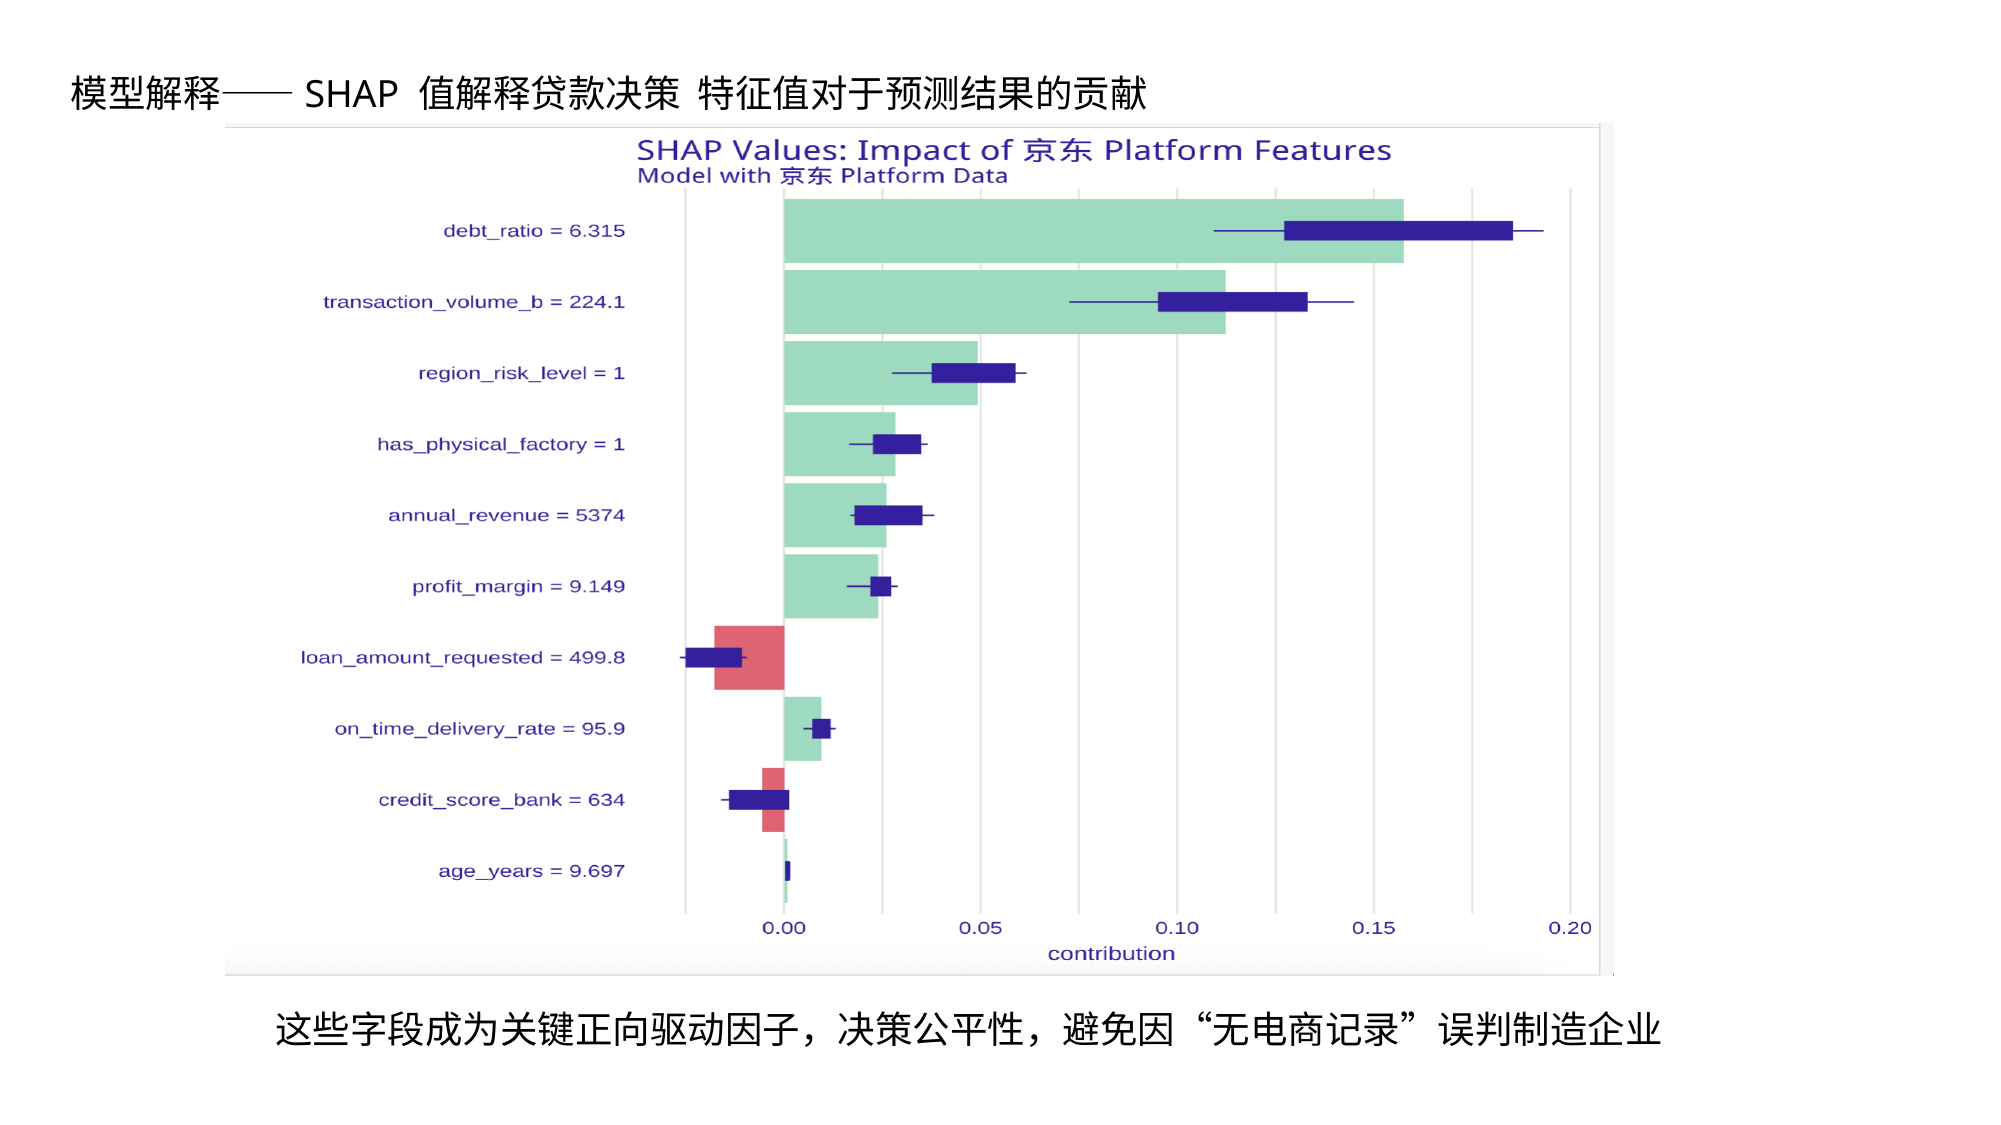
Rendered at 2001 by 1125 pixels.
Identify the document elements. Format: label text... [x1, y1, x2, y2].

text_box 模型解释——SHAP 值解释贷款决策 特征值对于预测结果的贡献 [55, 62, 1784, 123]
picture [224, 122, 1615, 977]
text_box 这些字段成为关键正向驱动因子，决策公平性，避免因“无电商记录”误判制造企业 [260, 998, 1764, 1058]
